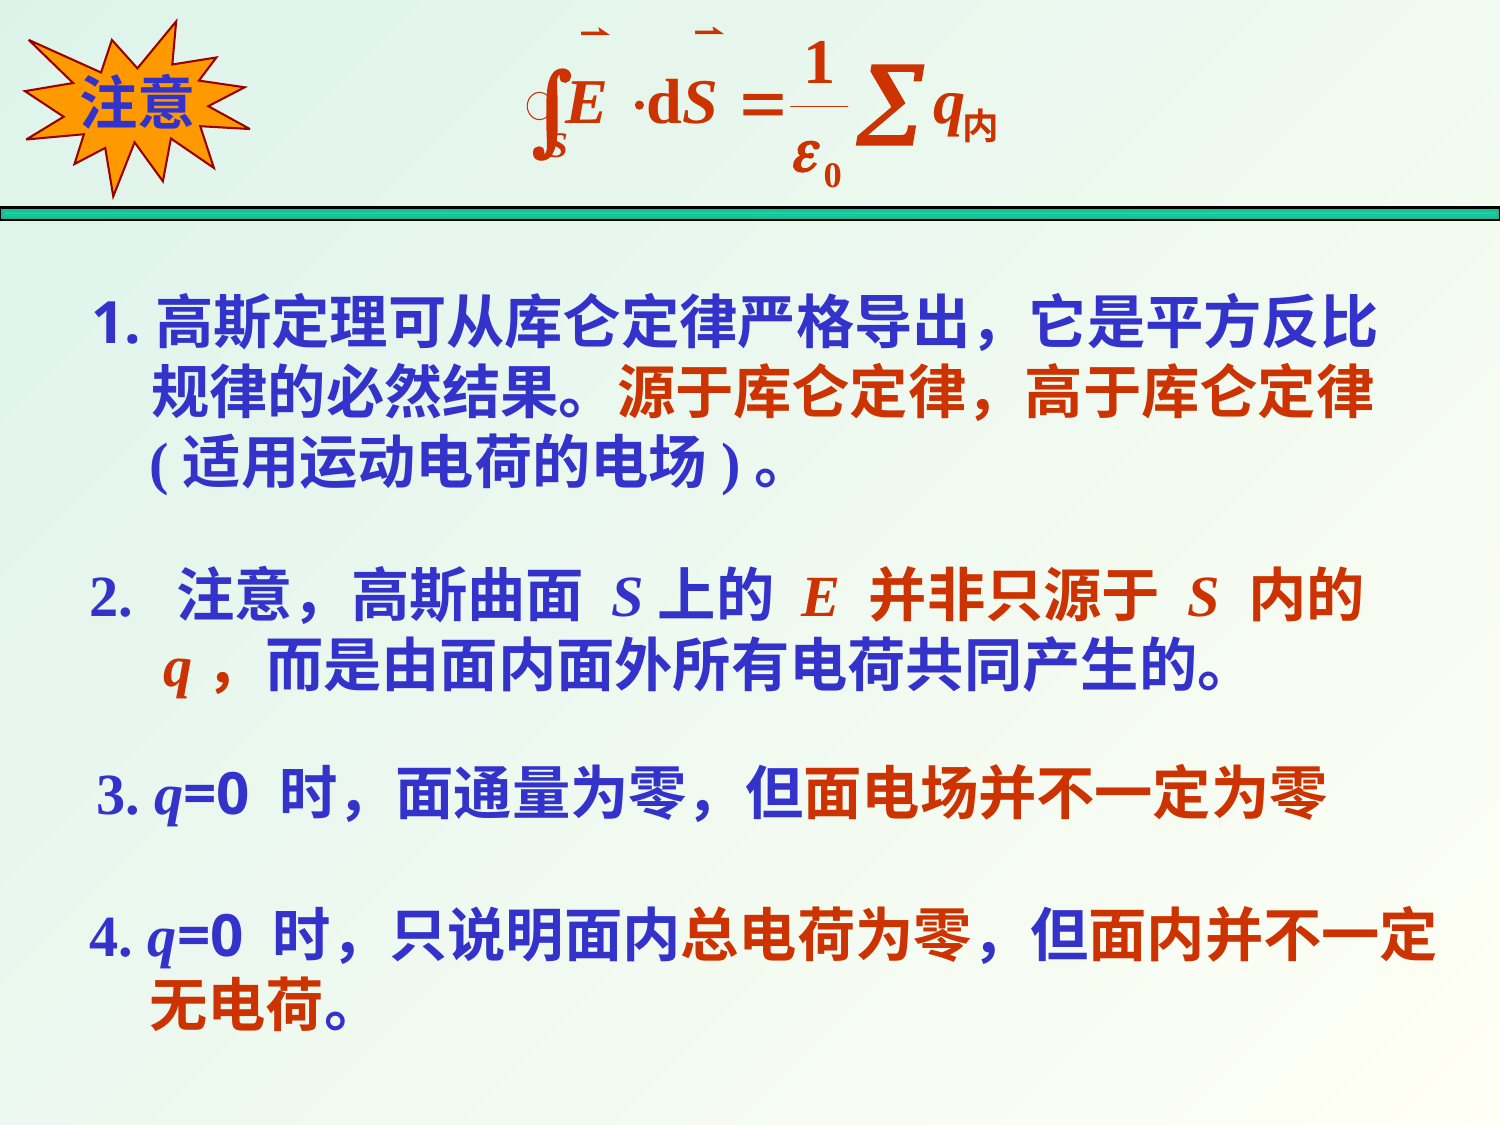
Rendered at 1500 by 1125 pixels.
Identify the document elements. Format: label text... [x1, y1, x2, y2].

text_box 2. 注意，高斯曲面 S上的 E 并非只源于 S 内的 q，而是由面内面外所有电荷共同产生的。 [75, 550, 1440, 706]
text_box 1.高斯定理可从库仑定律严格导出，它是平方反比规律的必然结果。源于库仑定律，高于库仑定律 (适用运动电荷的电场)。 [76, 278, 1415, 503]
text_box 4. q=0 时，只说明面内总电荷为零，但面内并不一定无电荷。 [75, 890, 1457, 1045]
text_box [24, 21, 263, 197]
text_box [519, 27, 1006, 193]
text_box [0, 207, 1500, 220]
text_box 3. q=0 时，面通量为零，但面电场并不一定为零 [81, 748, 1463, 834]
